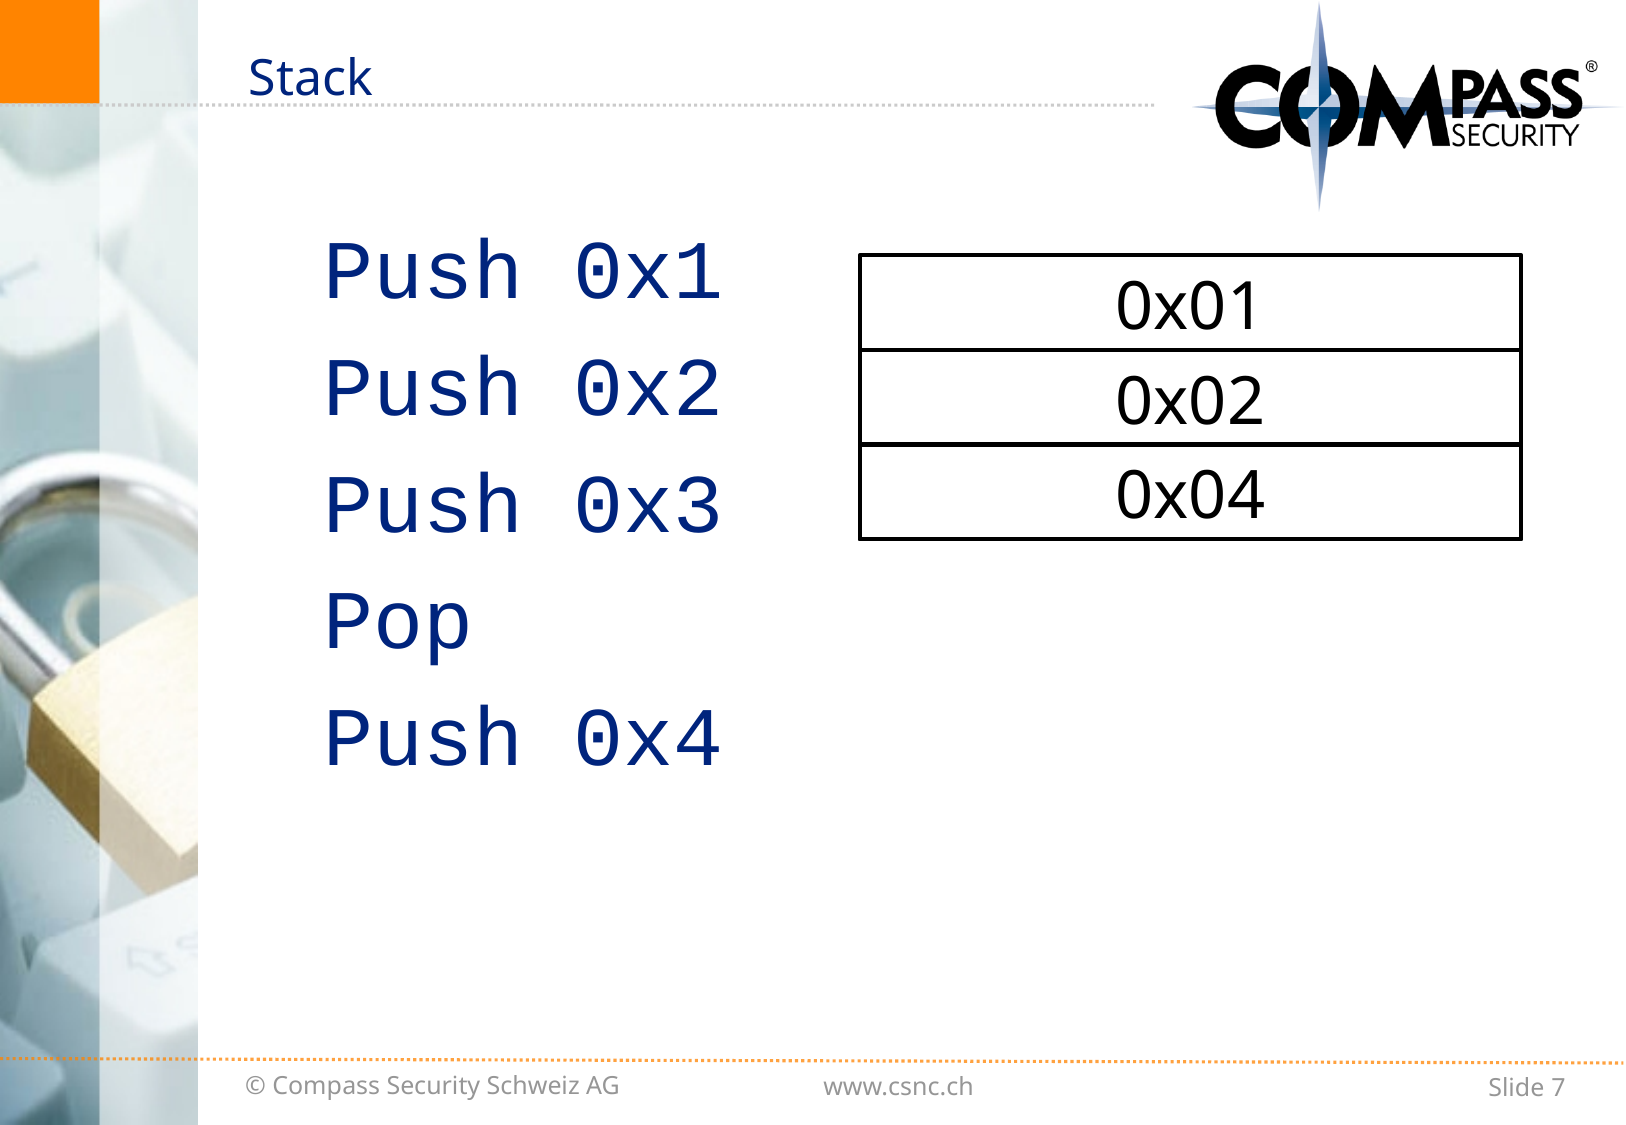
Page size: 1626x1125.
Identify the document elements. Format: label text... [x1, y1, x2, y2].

picture [0, 0, 198, 1125]
text_box 0x04 [858, 442, 1523, 541]
list Push 0x1 Push 0x2 Push 0x3 Pop Push 0x4 [233, 208, 1584, 1033]
picture [1192, 1, 1624, 212]
text_box 0x01 [858, 253, 1523, 348]
title Stack [233, 0, 1144, 151]
text_box 0x02 [858, 348, 1523, 442]
